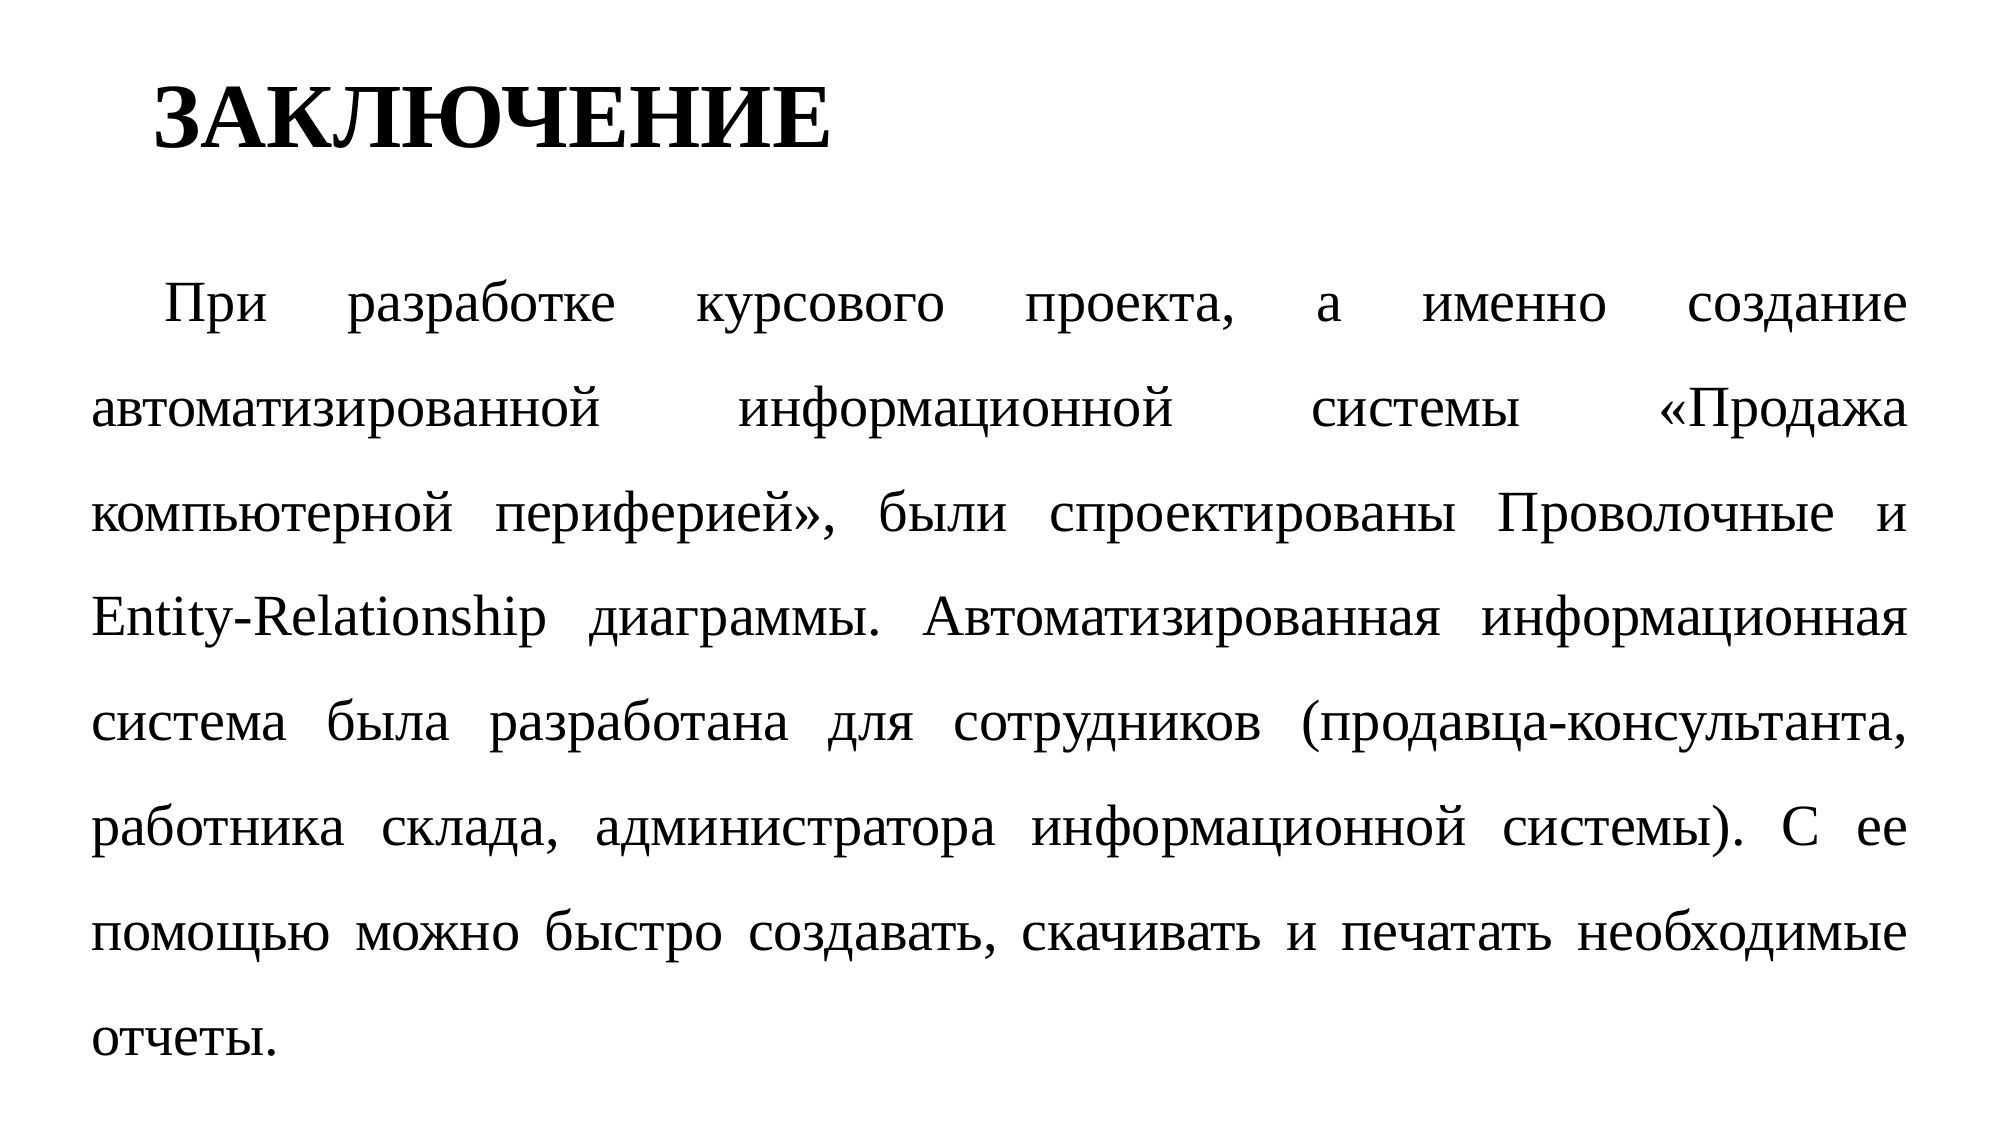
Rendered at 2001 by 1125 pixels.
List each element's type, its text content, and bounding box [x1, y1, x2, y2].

title ЗАКЛЮЧЕНИЕ [137, 14, 1863, 220]
text_box При разработке курсового проекта, а именно создание автоматизированной информационной системы «Продажа компьютерной периферией», были спроектированы Проволочные и Entity-Relationship диаграммы. Автоматизированная информационная система была разработана для сотрудников (продавца-консультанта, работника склада, администратора информационной системы). С ее помощью можно быстро создавать, скачивать и печатать необходимые отчеты. [76, 220, 1924, 1075]
